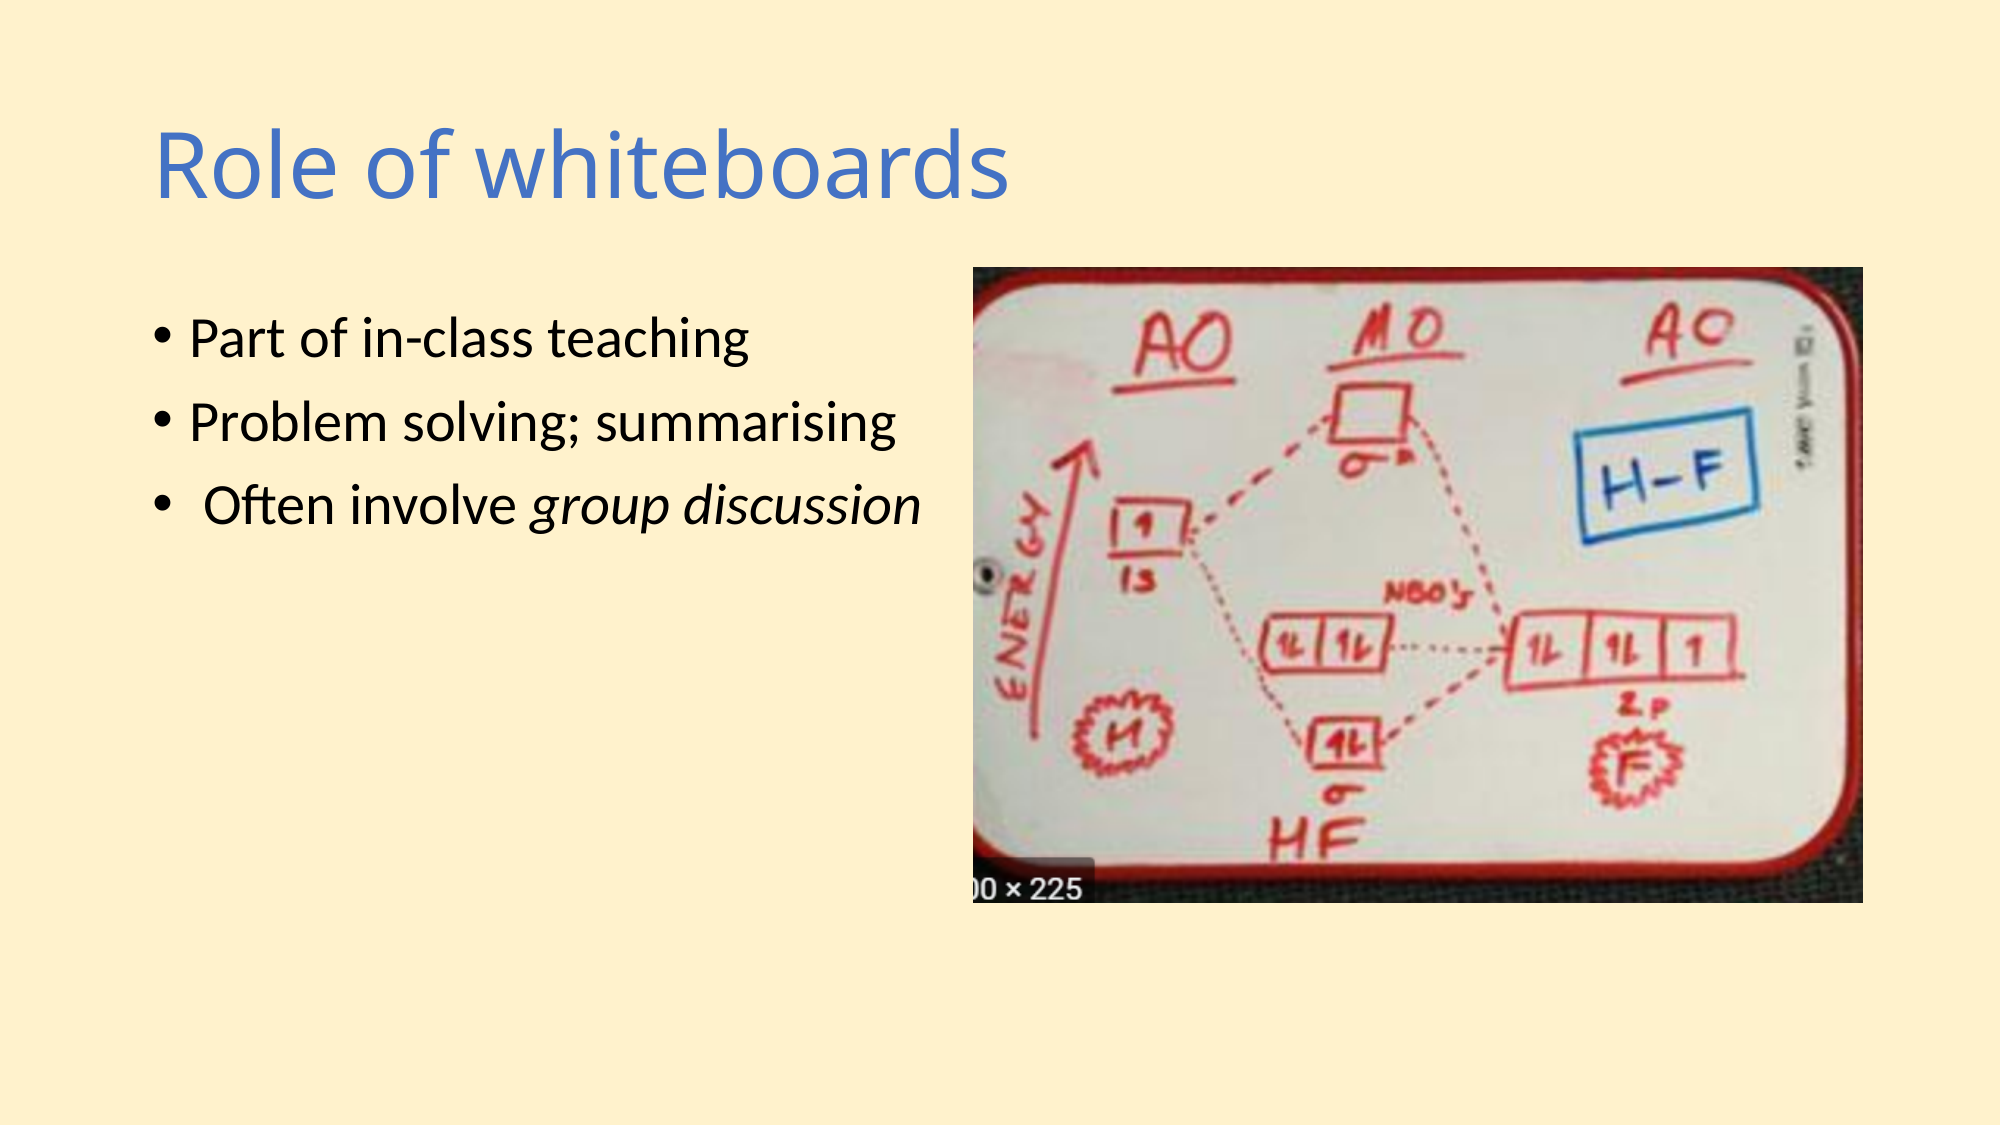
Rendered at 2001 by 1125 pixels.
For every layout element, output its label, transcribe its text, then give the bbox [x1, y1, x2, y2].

picture [973, 267, 1863, 903]
title Role of whiteboards [137, 59, 1863, 278]
list Part of in-class teaching Problem solving; summarising Often involve group discussion [137, 299, 1863, 1014]
